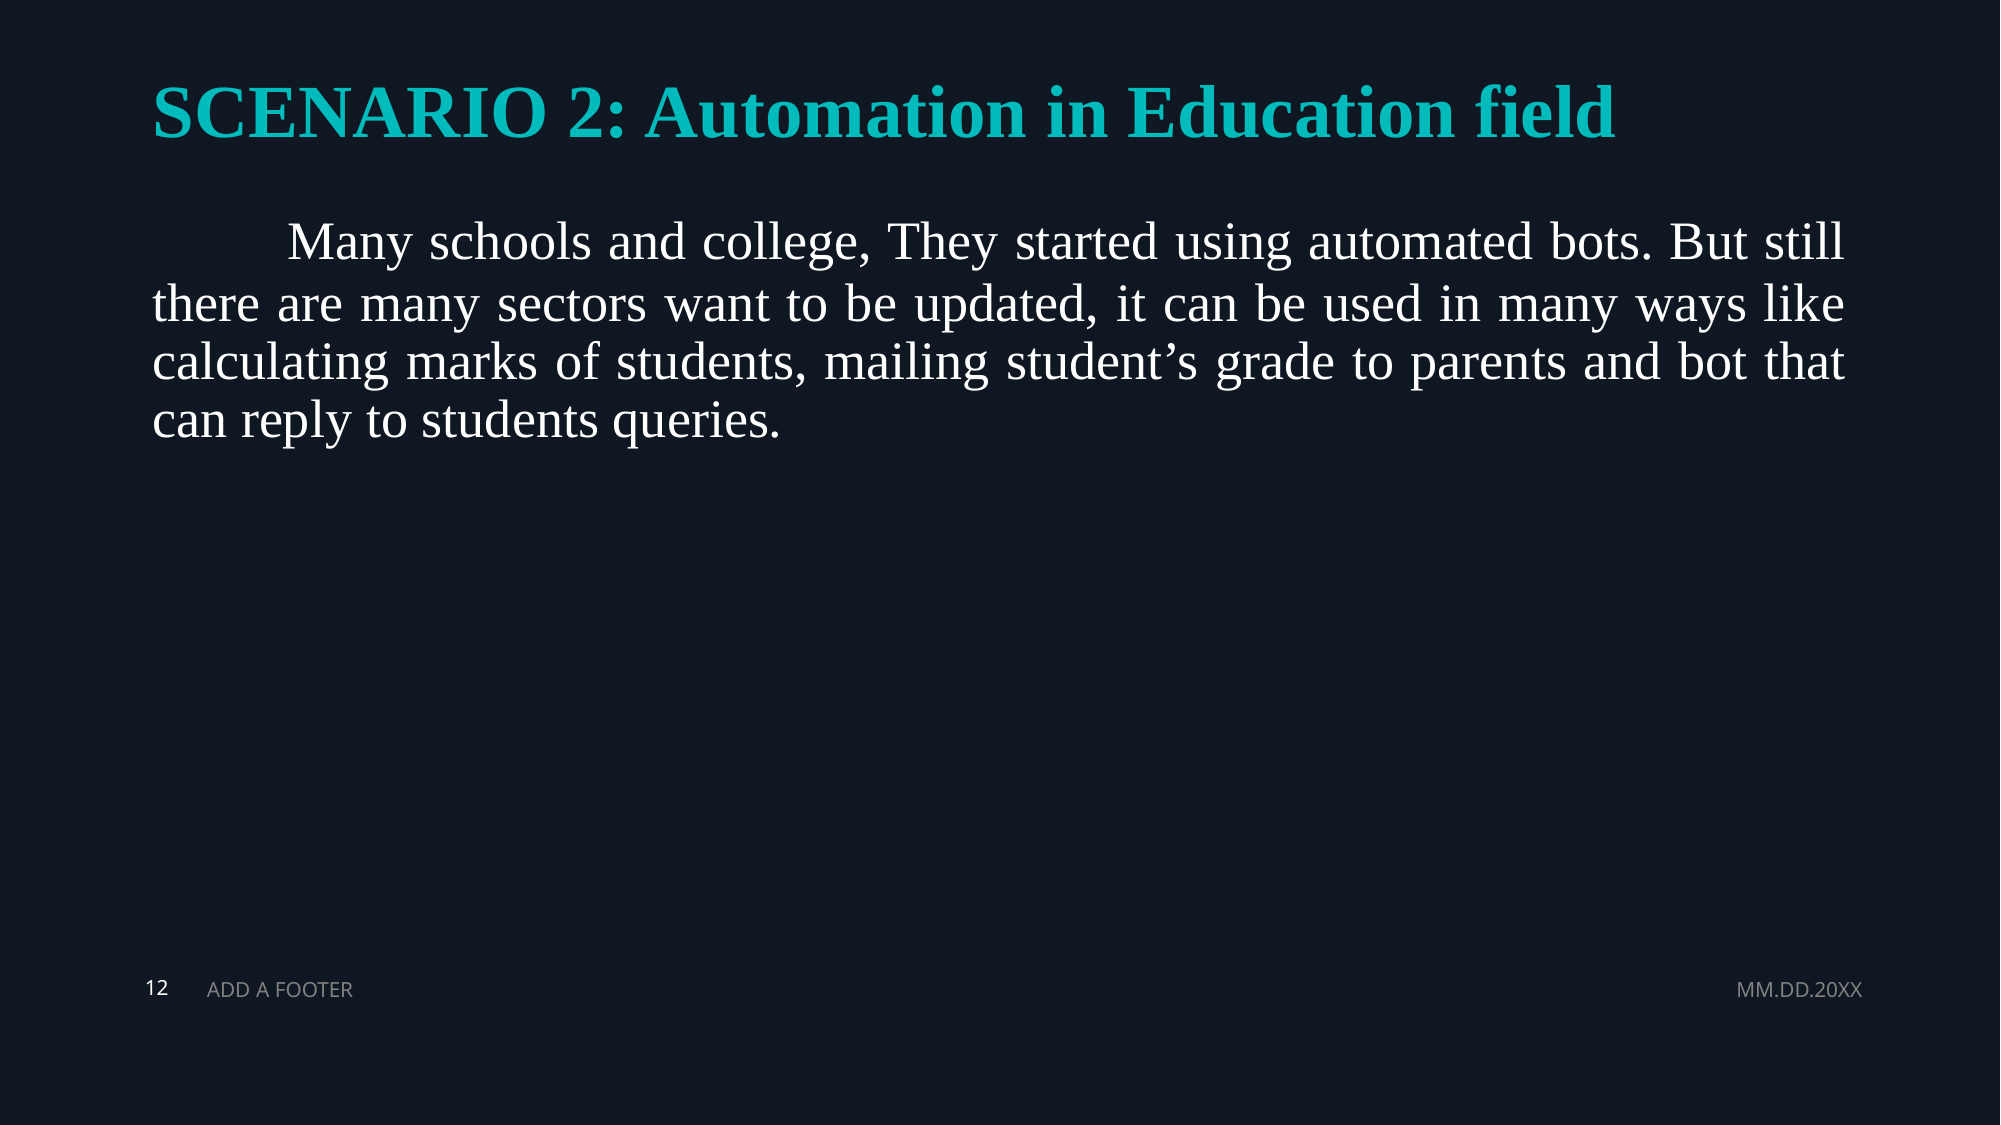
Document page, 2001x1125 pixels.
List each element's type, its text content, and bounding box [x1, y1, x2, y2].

slide_number MM.DD.20XX [1643, 964, 1863, 1014]
list Many schools and college, They started using automated bots. But still there are many sectors want to be updated, it can be used in many ways like calculating marks of students, mailing student’s grade to parents and bot that can reply to students queries. [137, 194, 1863, 939]
title SCENARIO 2: Automation in Education field [137, 59, 1863, 167]
footer ADD A FOOTER [191, 964, 671, 1014]
slide_number 12 [127, 964, 186, 1014]
